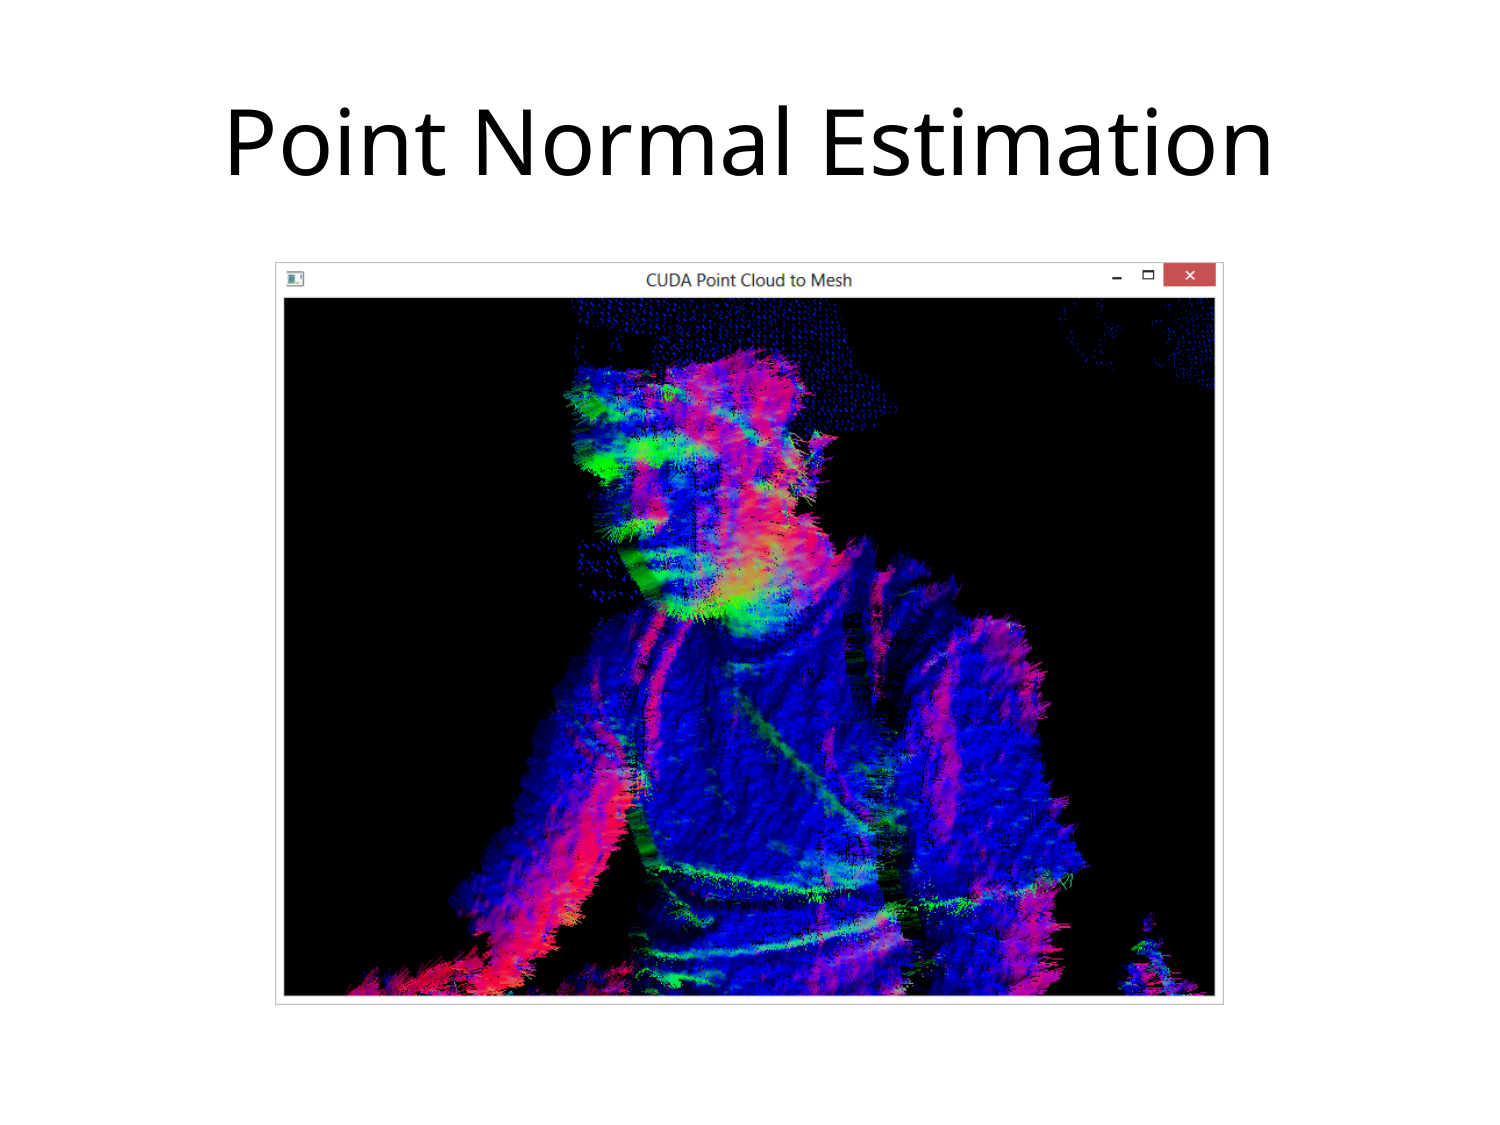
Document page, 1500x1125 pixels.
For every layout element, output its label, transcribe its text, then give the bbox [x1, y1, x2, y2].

title Point Normal Estimation [75, 45, 1425, 233]
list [74, 262, 1426, 1006]
